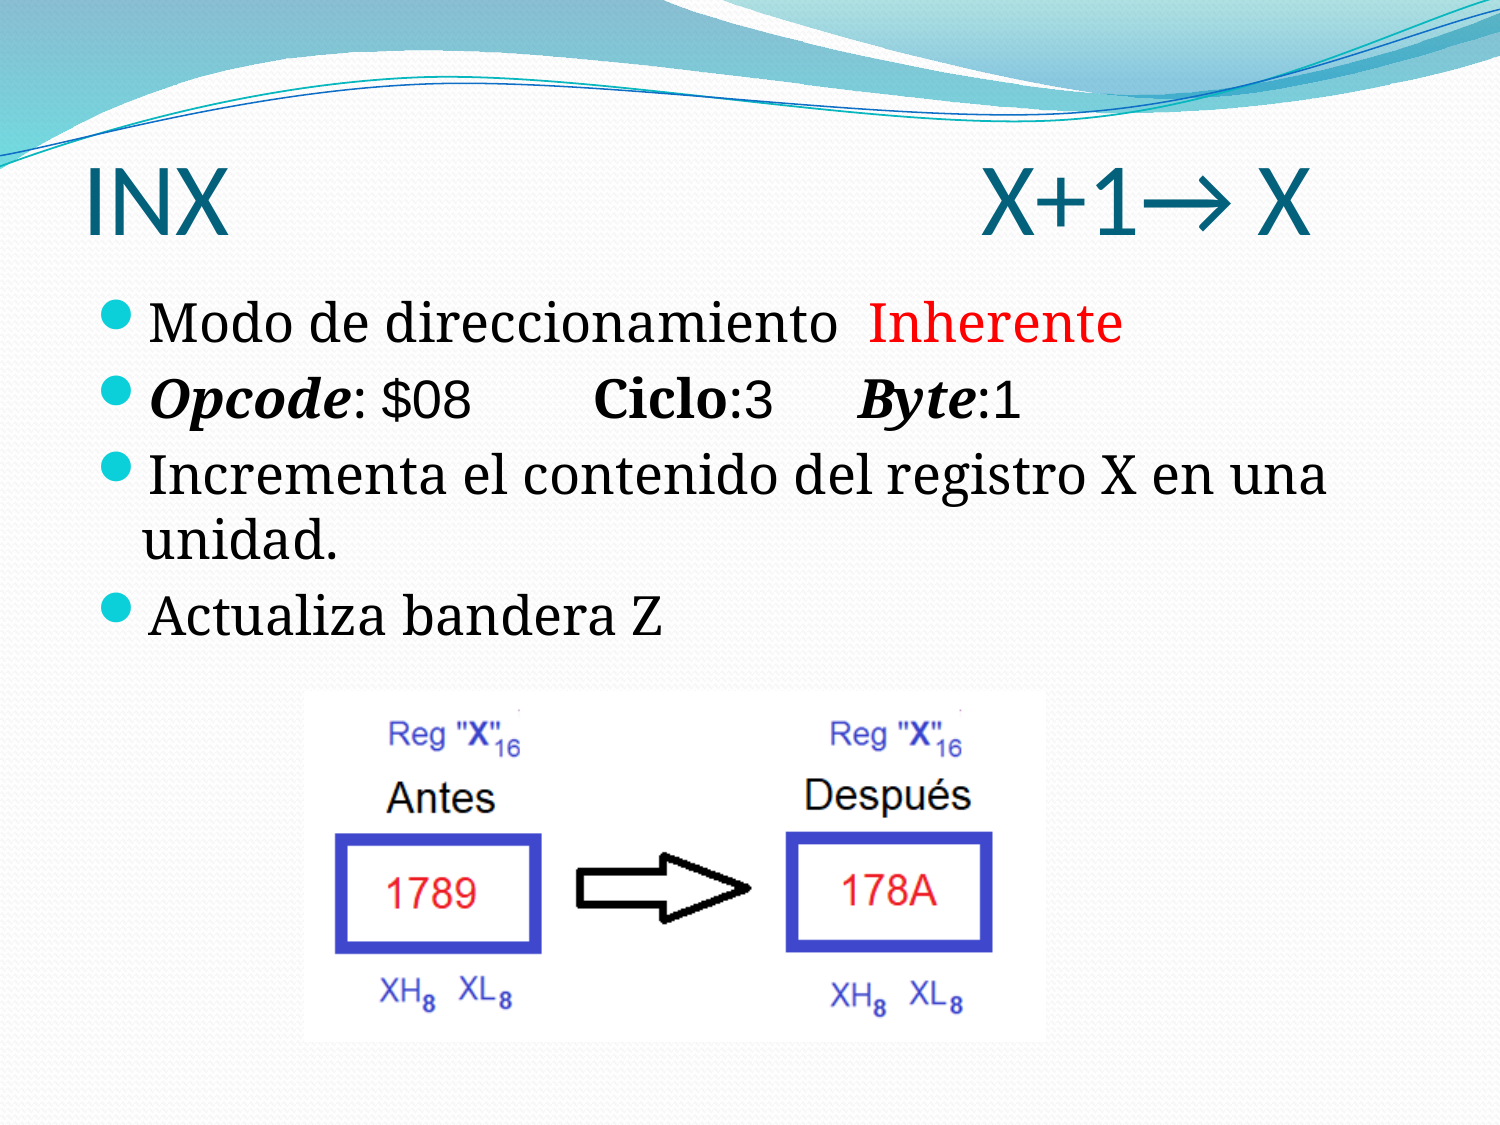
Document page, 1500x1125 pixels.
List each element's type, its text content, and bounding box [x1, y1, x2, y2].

title INX X+1→ X [82, 46, 1432, 257]
list Modo de direccionamiento Inherente Opcode: $08 Ciclo:3 Byte:1 Incrementa el contenido del registro X en una unidad. Actualiza bandera Z [82, 281, 1432, 692]
picture [304, 691, 1046, 1042]
